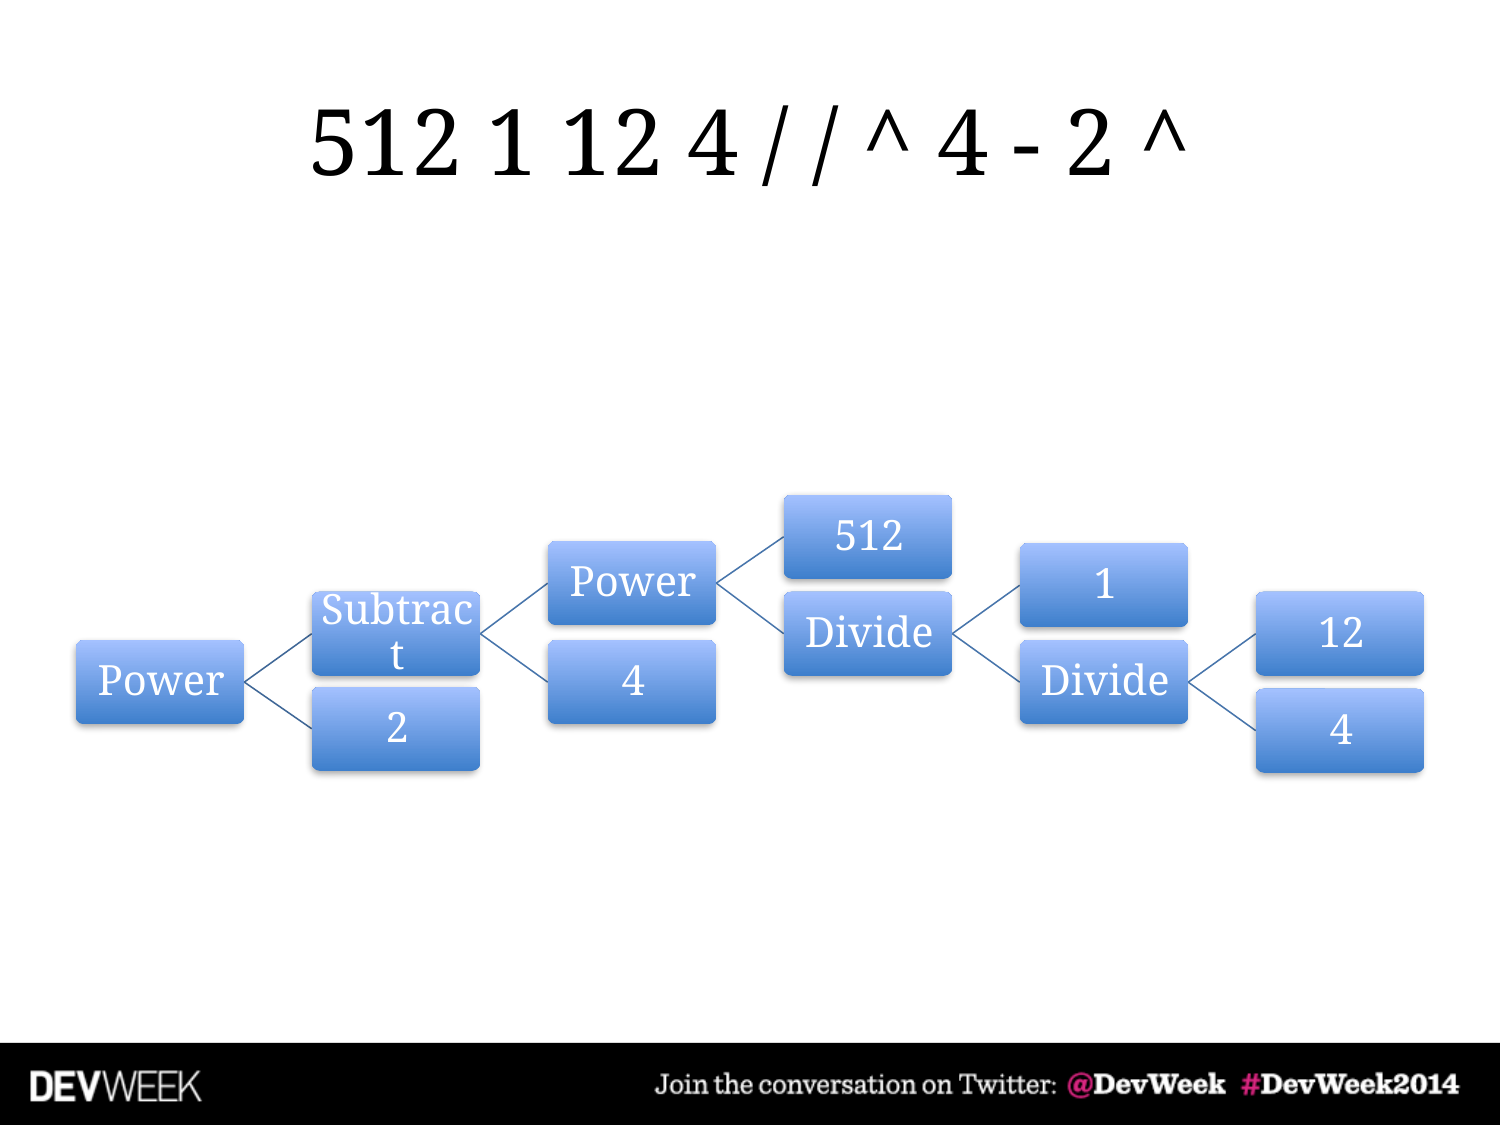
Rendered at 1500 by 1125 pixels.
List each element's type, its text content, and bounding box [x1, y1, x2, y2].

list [74, 262, 1426, 1006]
title 512 1 12 4 / / ^ 4 - 2 ^ [75, 45, 1425, 233]
picture [0, 0, 1500, 1125]
